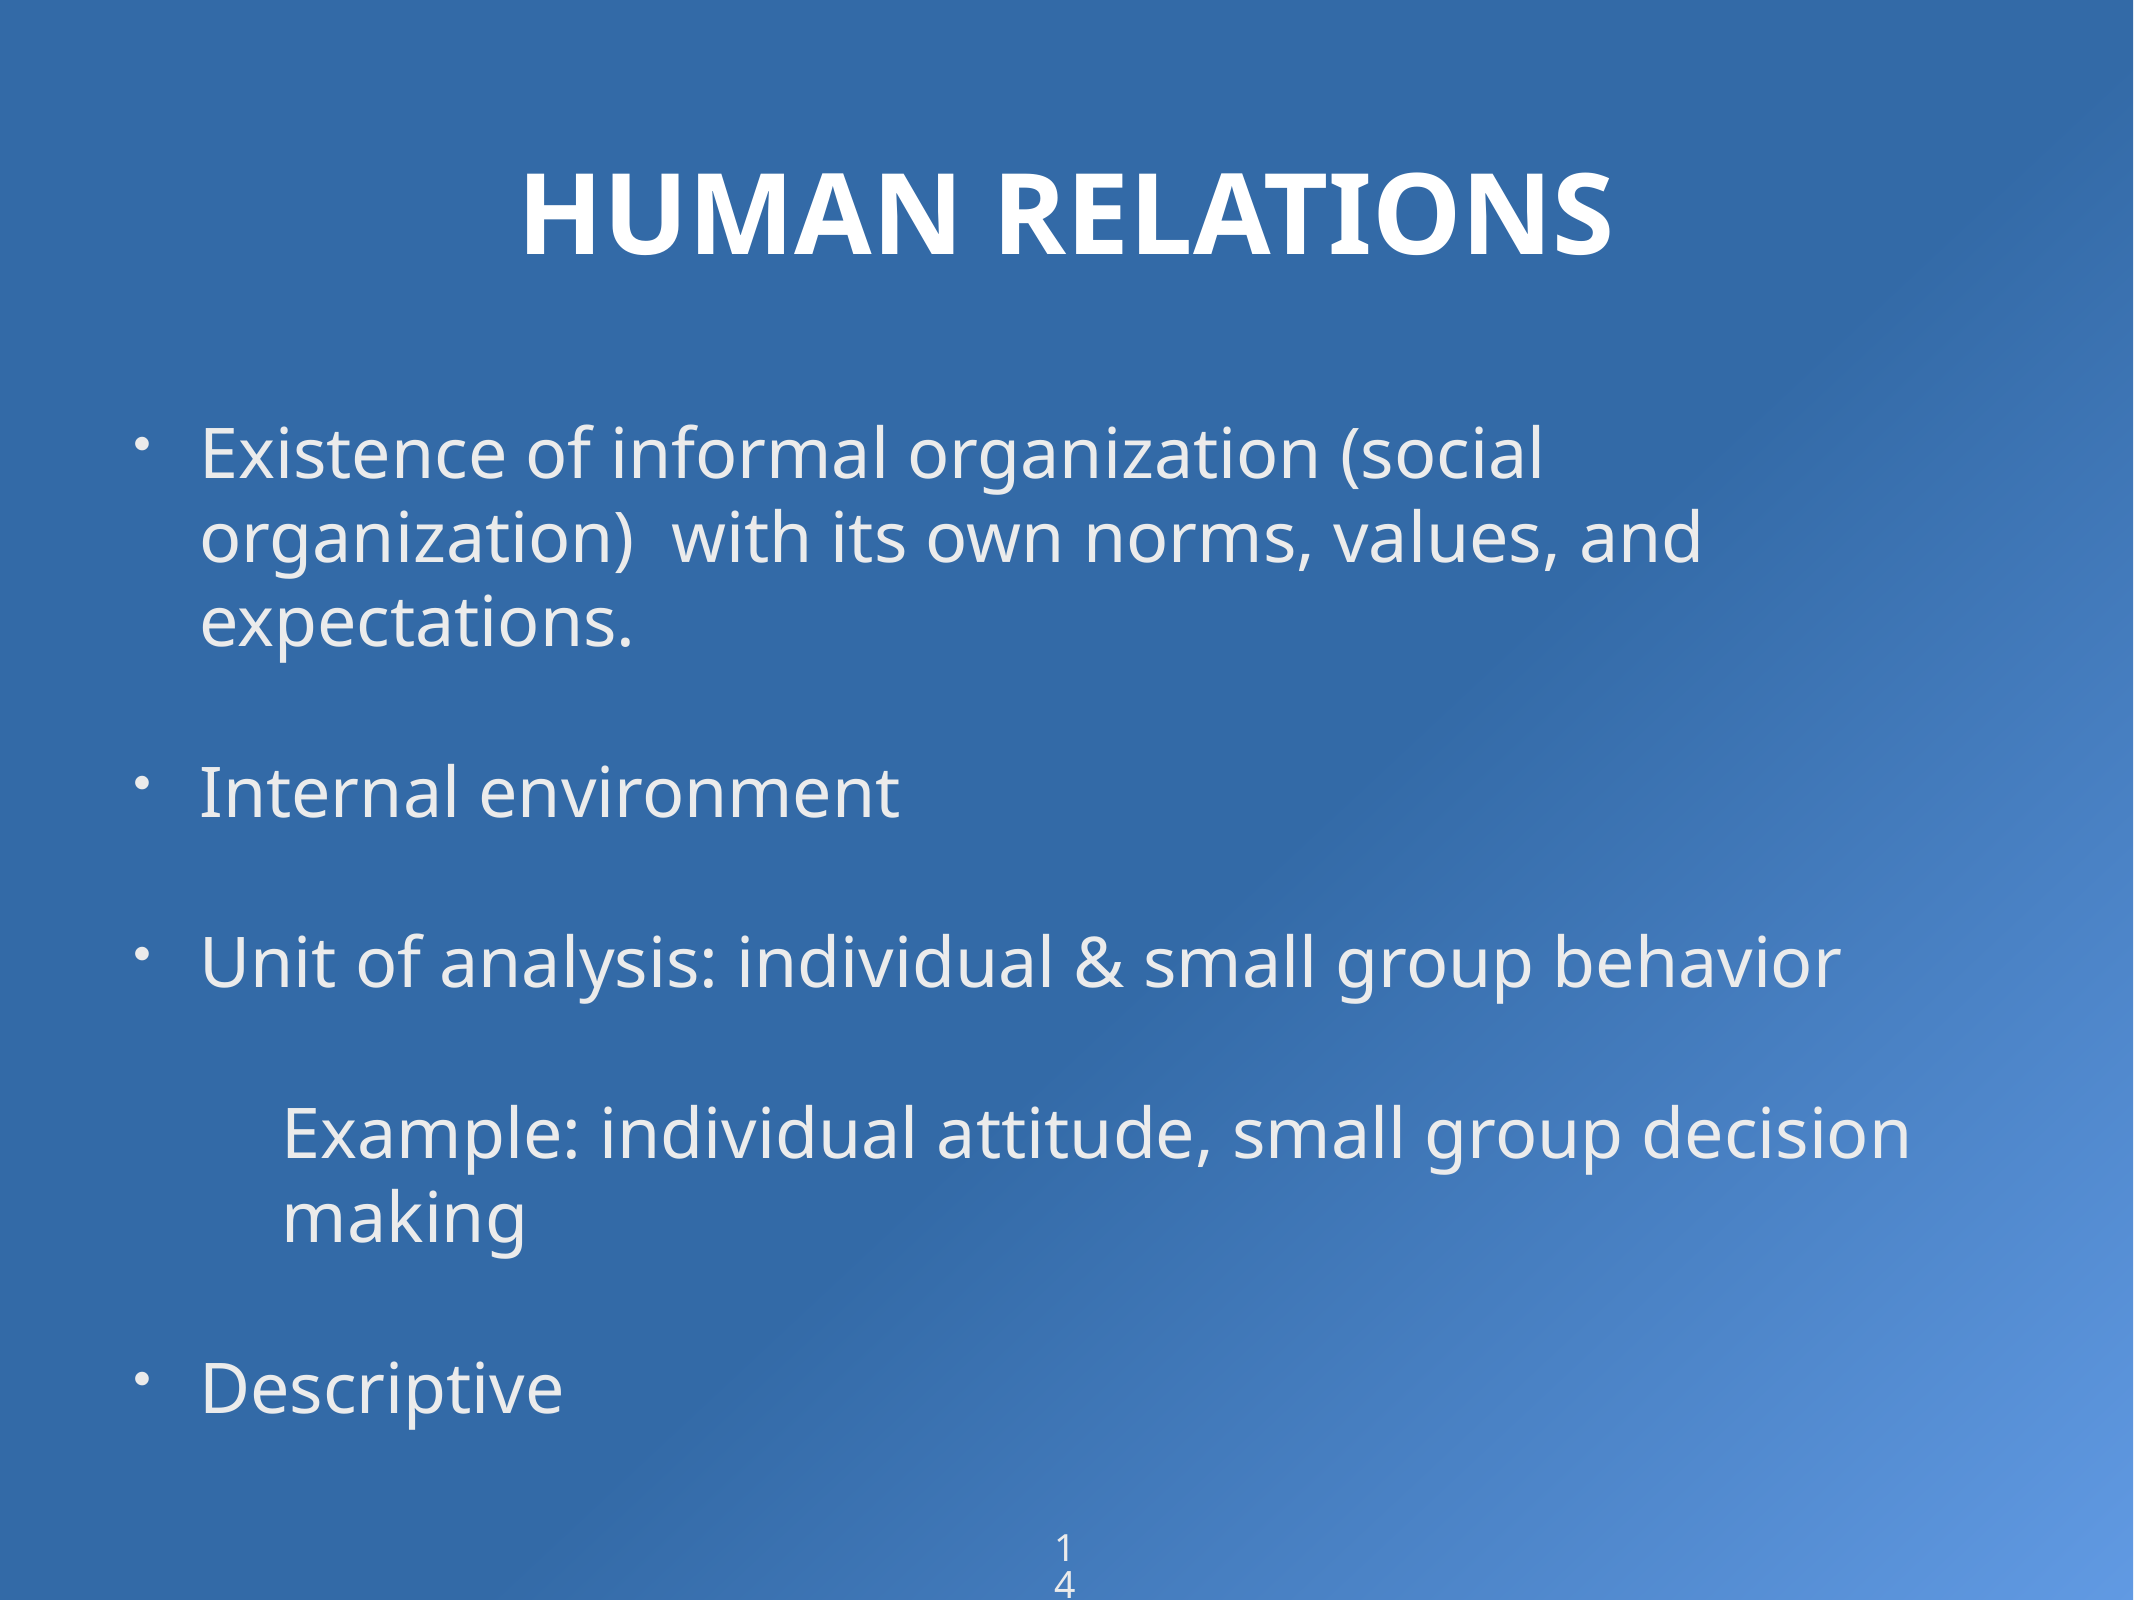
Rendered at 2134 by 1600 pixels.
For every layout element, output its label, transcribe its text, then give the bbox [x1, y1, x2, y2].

slide_number 14 [1045, 1517, 1086, 1581]
title HUMAN RELATIONS [124, 32, 2009, 386]
list Existence of informal organization (social organization) with its own norms, values, and expectations. Internal environment Unit of analysis: individual & small group behavior Example: individual attitude, small group decision making Descriptive [124, 395, 2009, 1441]
